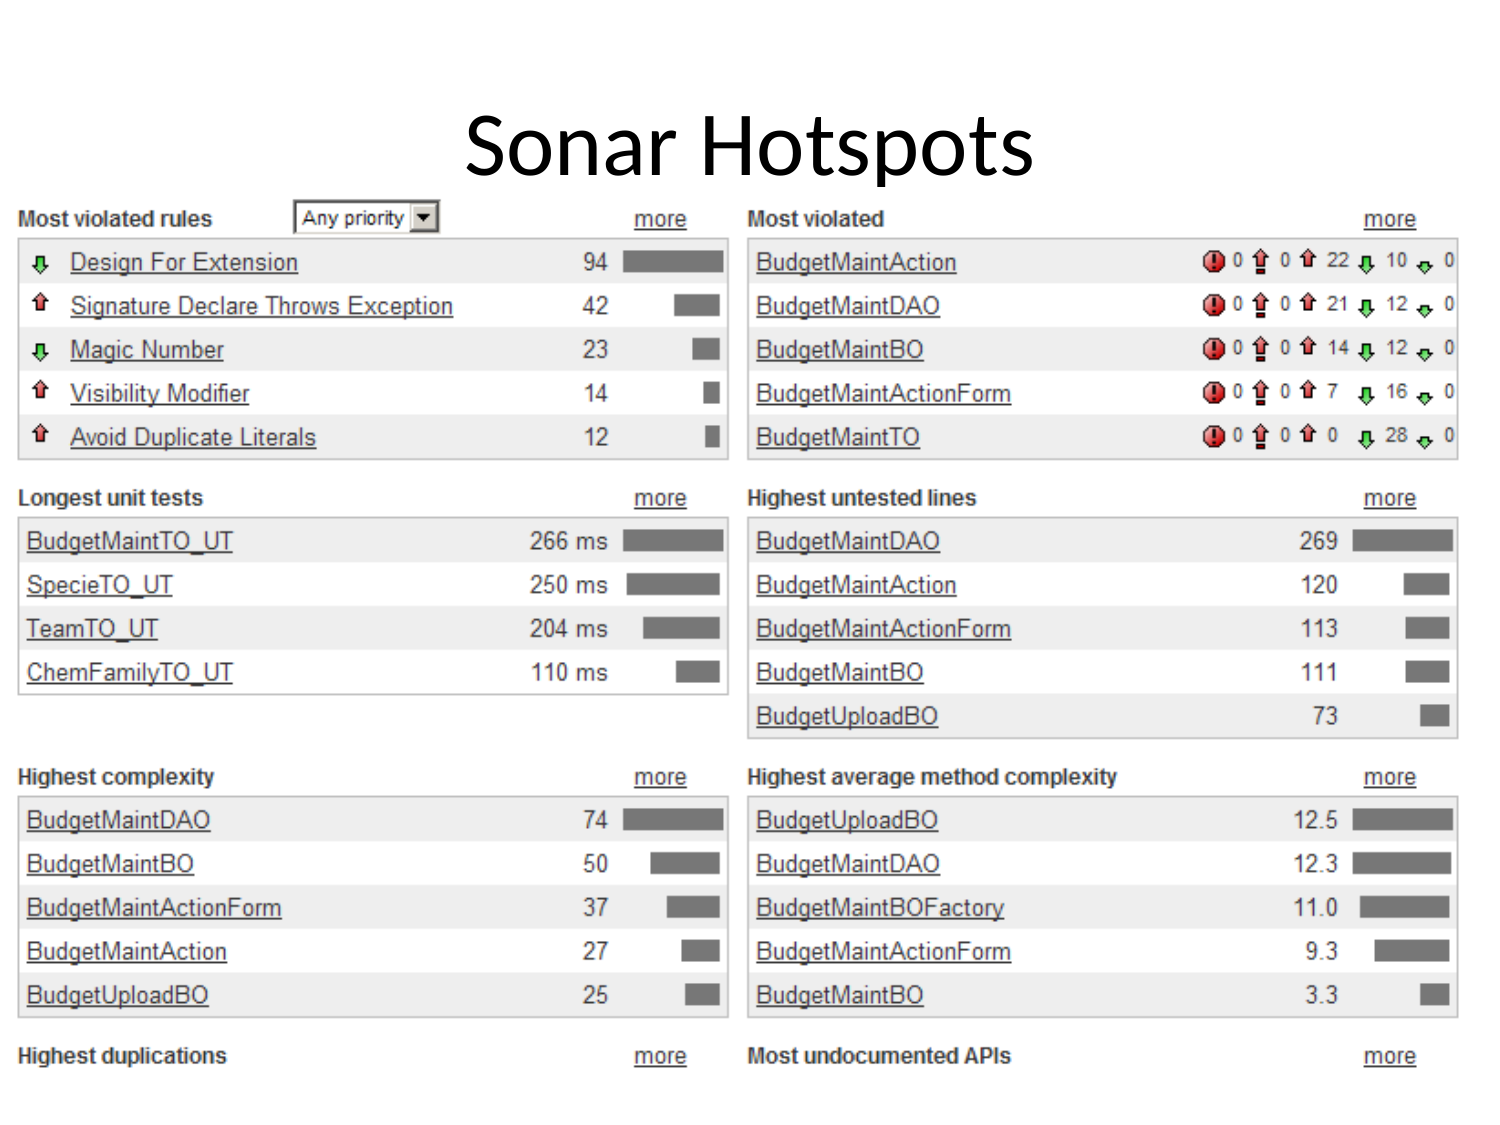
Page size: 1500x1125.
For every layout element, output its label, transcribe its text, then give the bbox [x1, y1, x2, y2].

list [7, 187, 1500, 1076]
title Sonar Hotspots [75, 45, 1425, 185]
